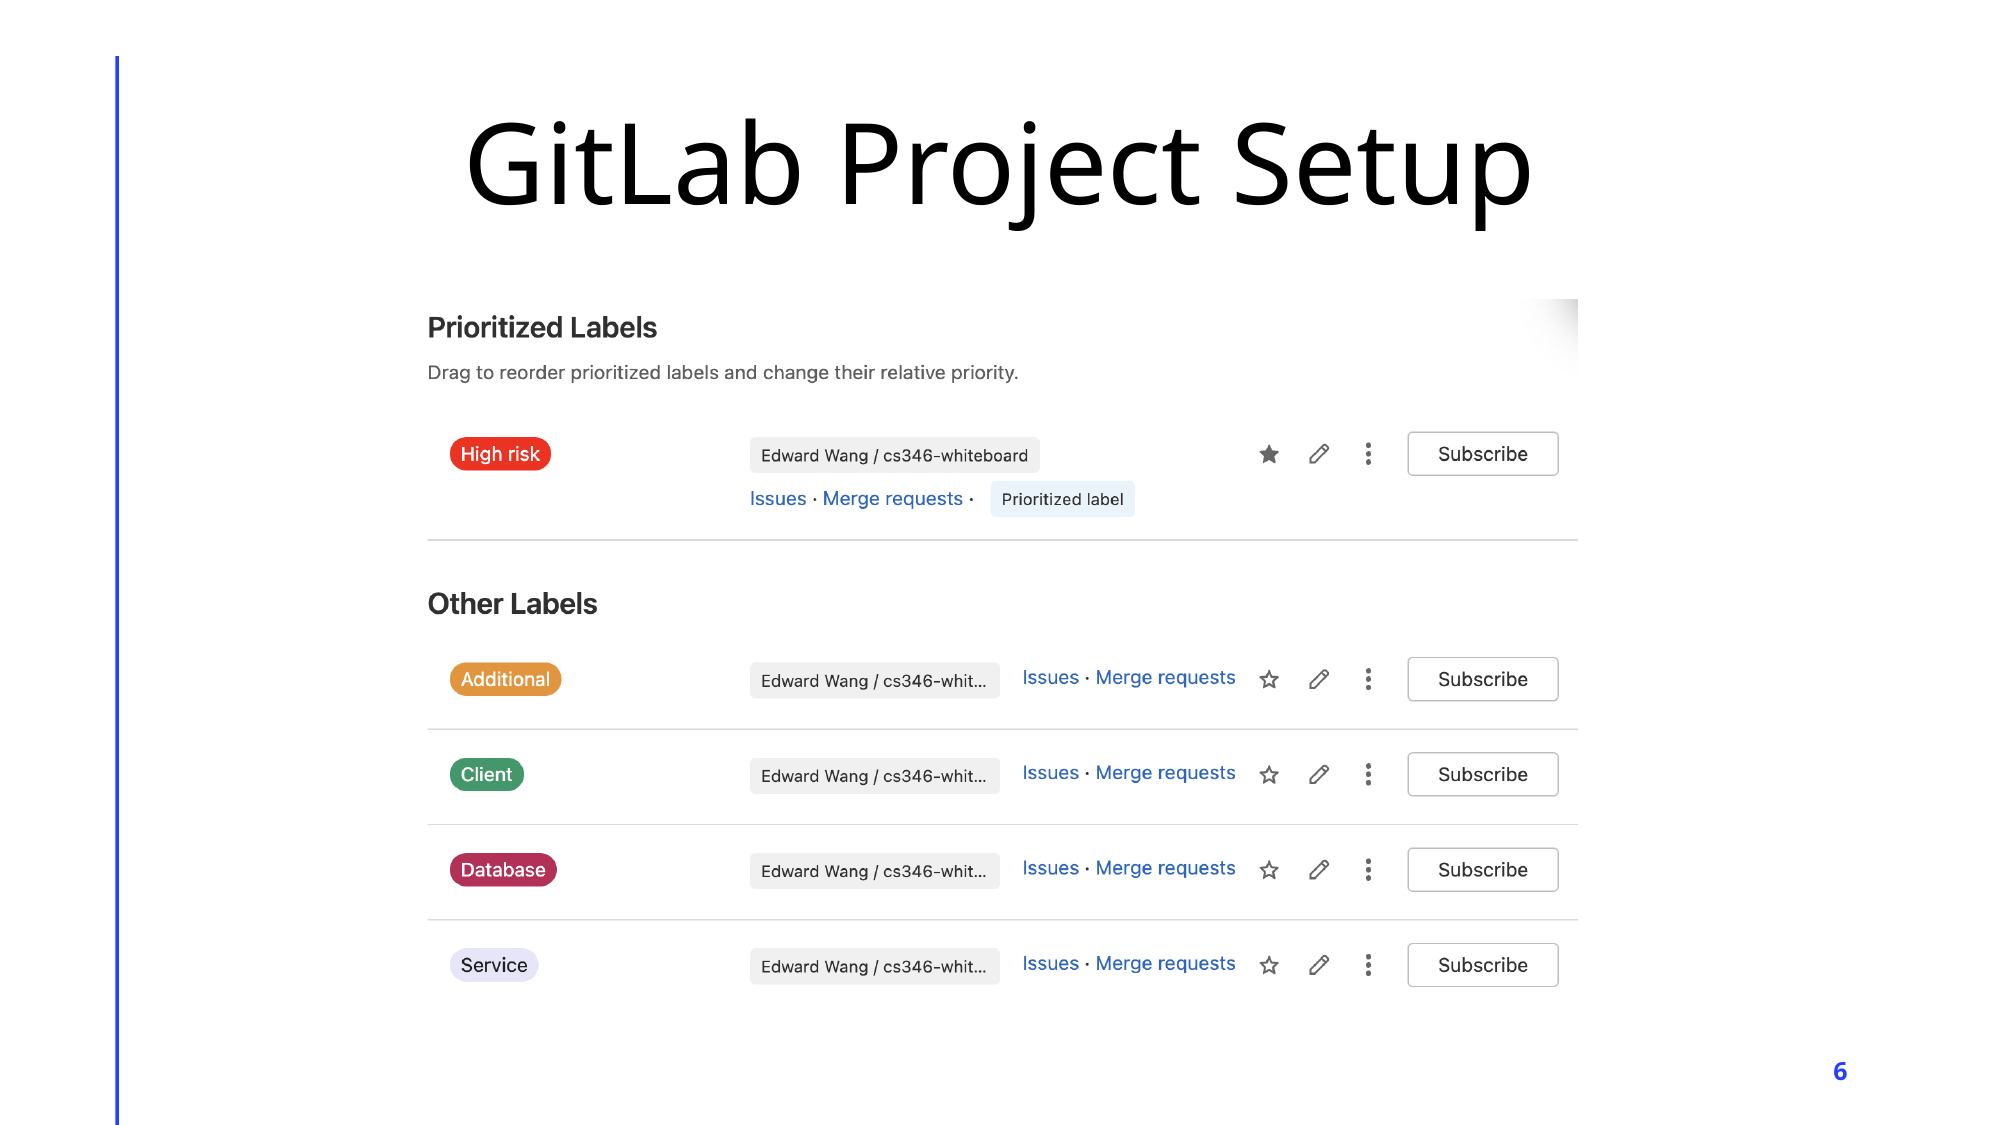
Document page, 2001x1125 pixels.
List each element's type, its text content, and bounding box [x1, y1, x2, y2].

title GitLab Project Setup [137, 59, 1863, 278]
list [422, 299, 1577, 1014]
slide_number 6 [1412, 1042, 1863, 1103]
